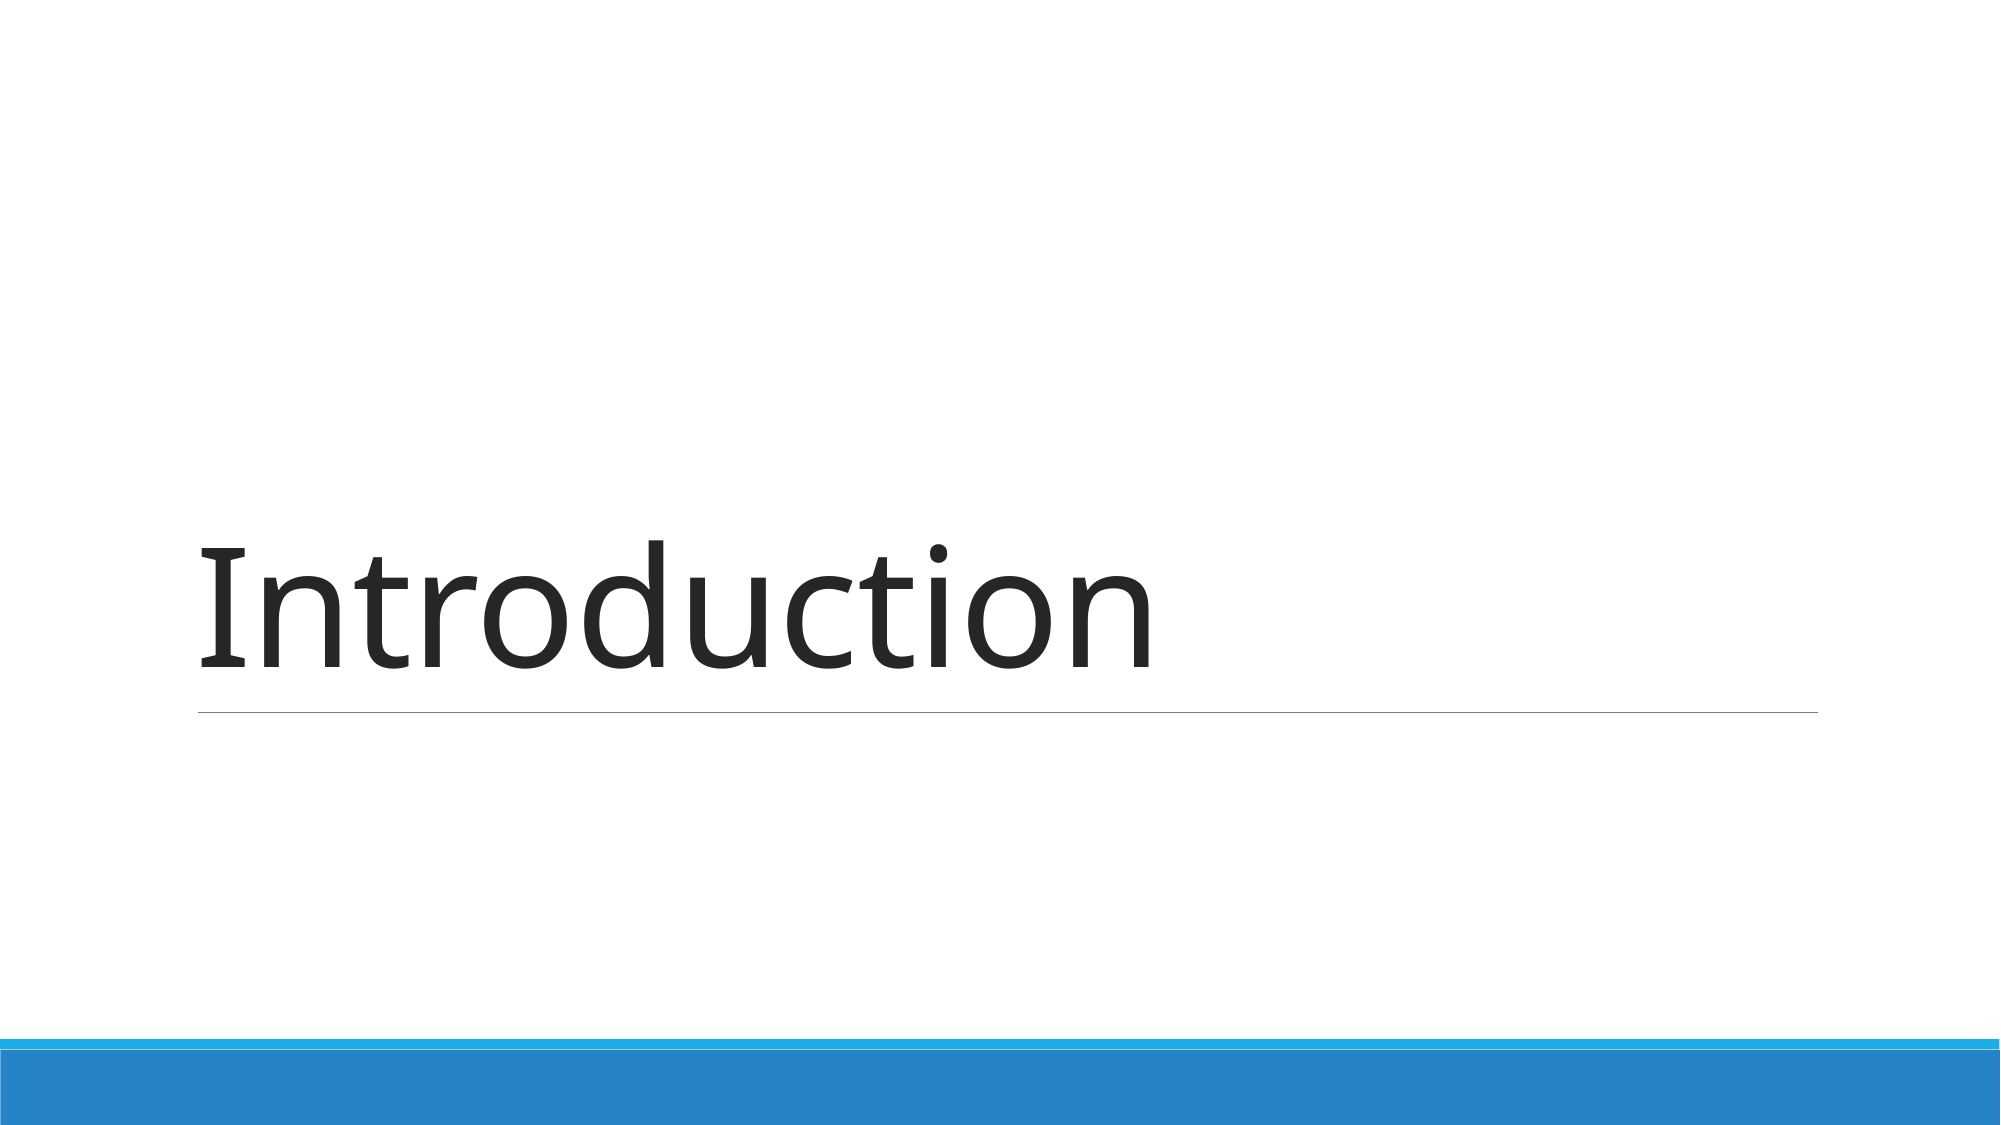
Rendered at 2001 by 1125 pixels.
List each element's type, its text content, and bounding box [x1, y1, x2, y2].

title Introduction [180, 124, 1830, 710]
